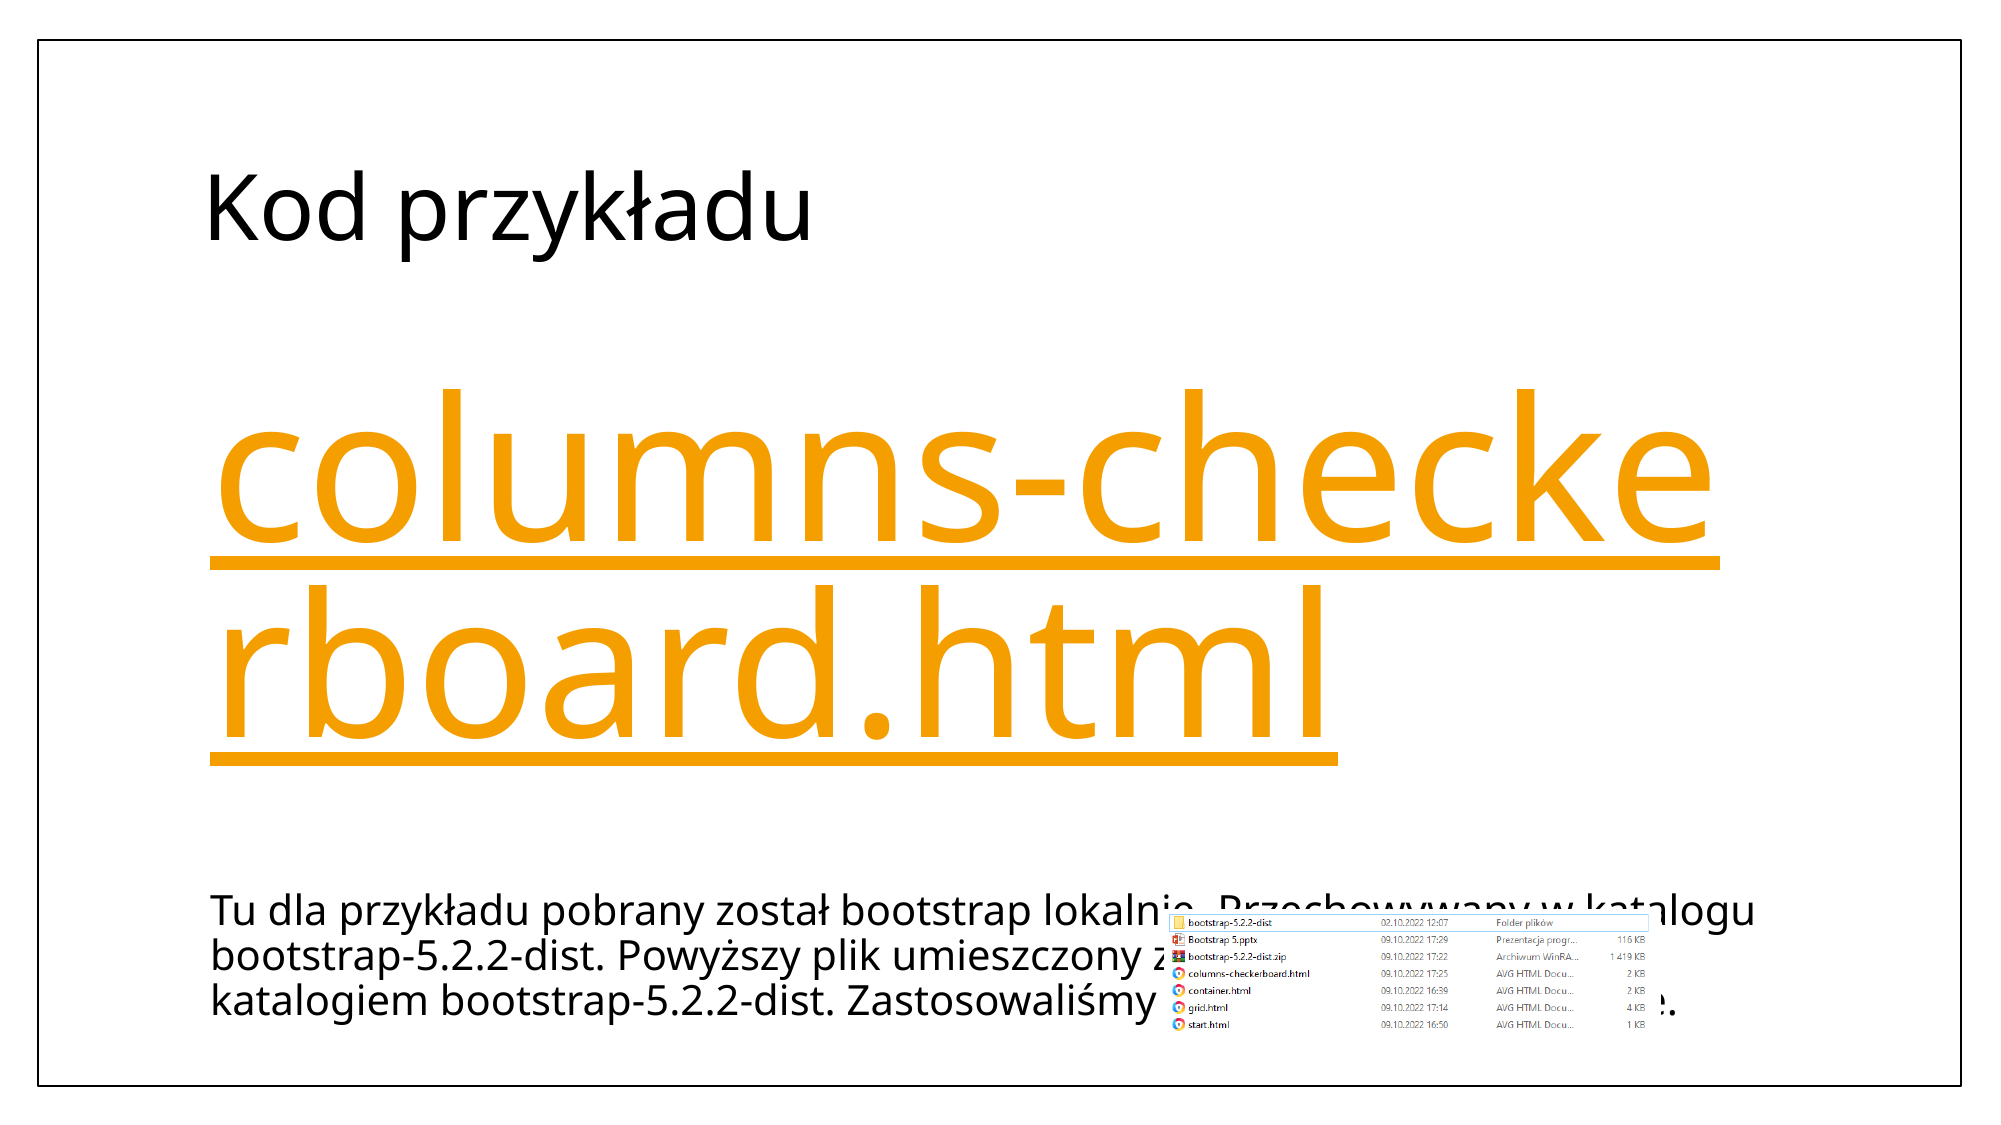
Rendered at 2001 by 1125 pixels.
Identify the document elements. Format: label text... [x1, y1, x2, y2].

picture [1163, 909, 1662, 1057]
list columns-checkerboard.html Tu dla przykładu pobrany został bootstrap lokalnie. Przechowywany w katalogu bootstrap-5.2.2-dist. Powyższy plik umieszczony został poziom wyżej, poza katalogiem bootstrap-5.2.2-dist. Zastosowaliśmy tu adresowanie względne. [187, 337, 1808, 1000]
title Kod przykładu [187, 99, 1808, 323]
